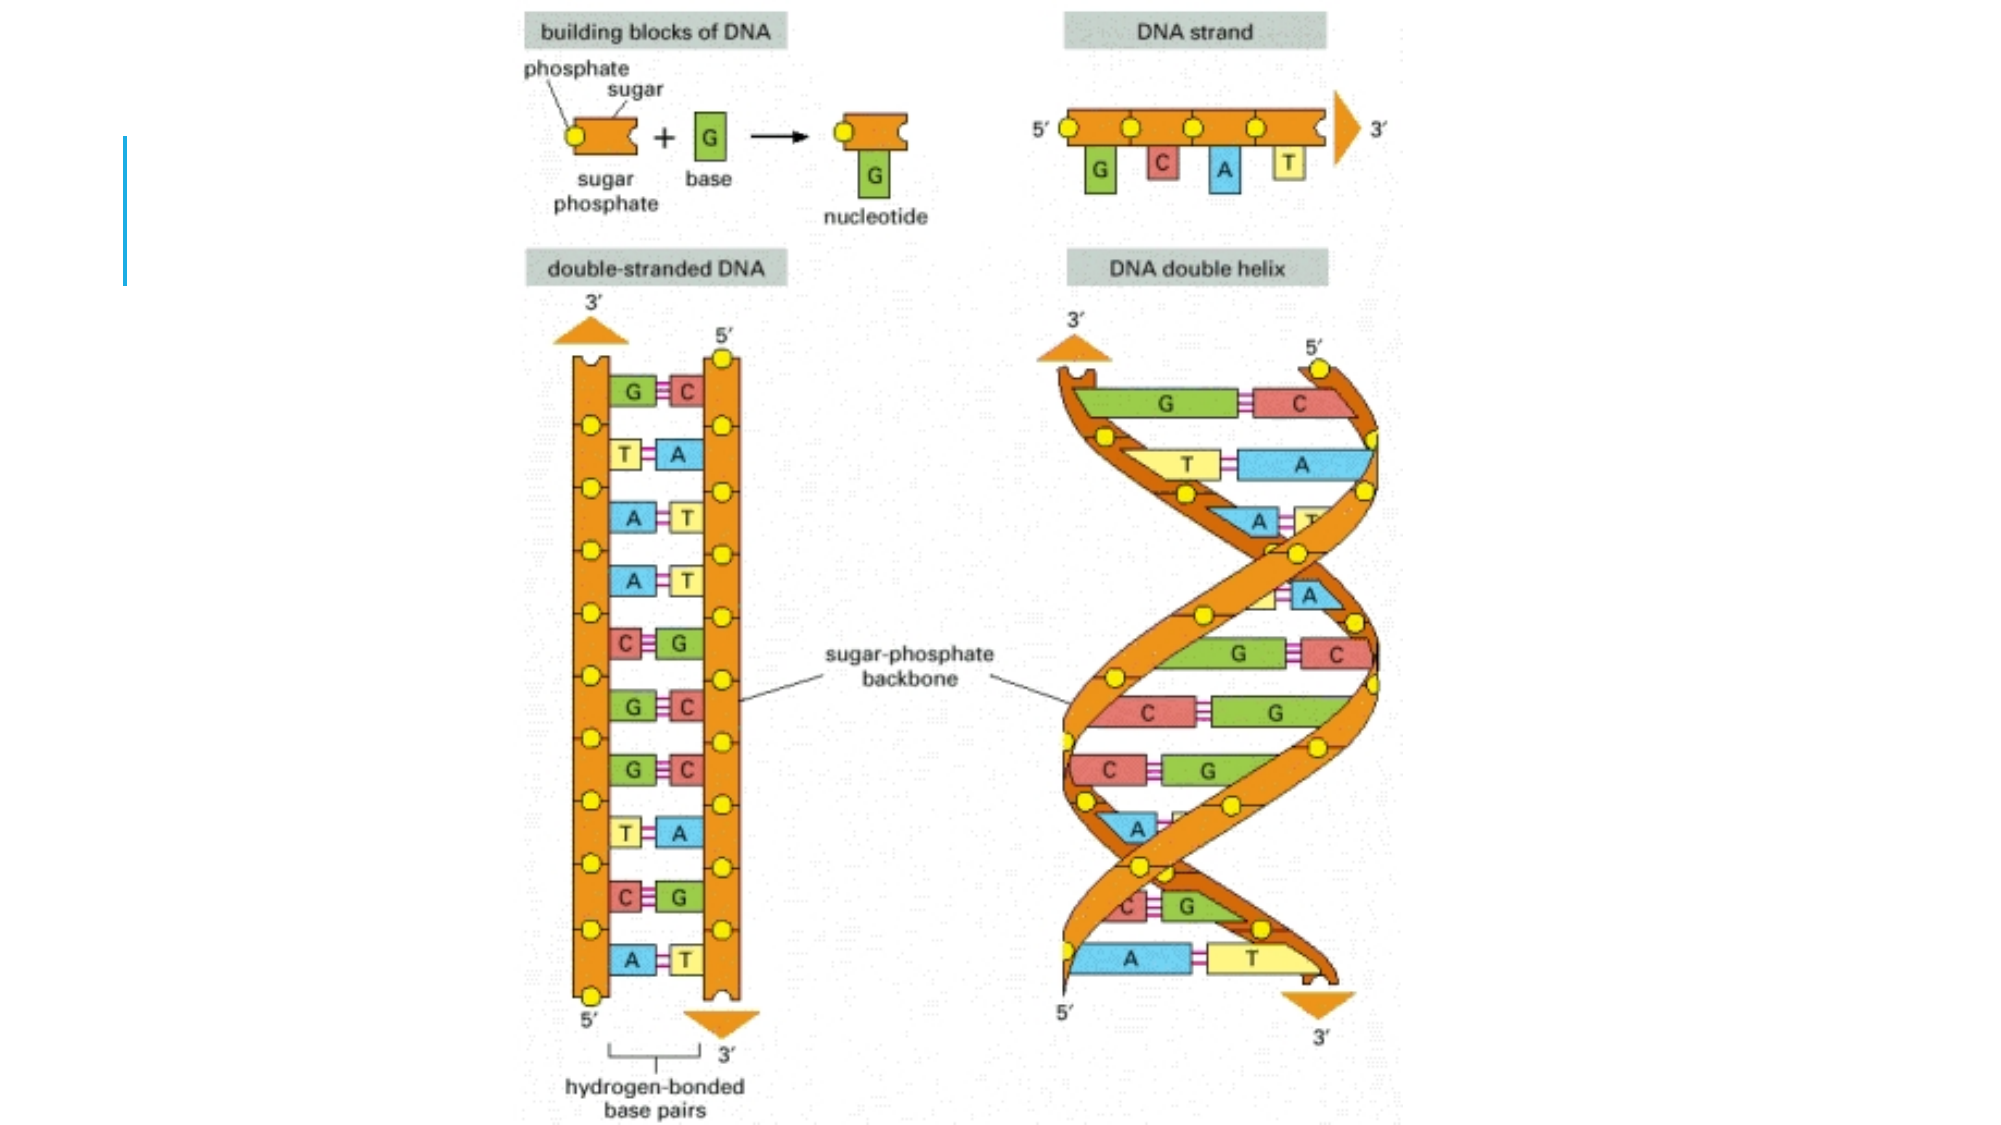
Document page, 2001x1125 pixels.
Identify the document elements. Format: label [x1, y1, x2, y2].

picture [511, 0, 1403, 1125]
